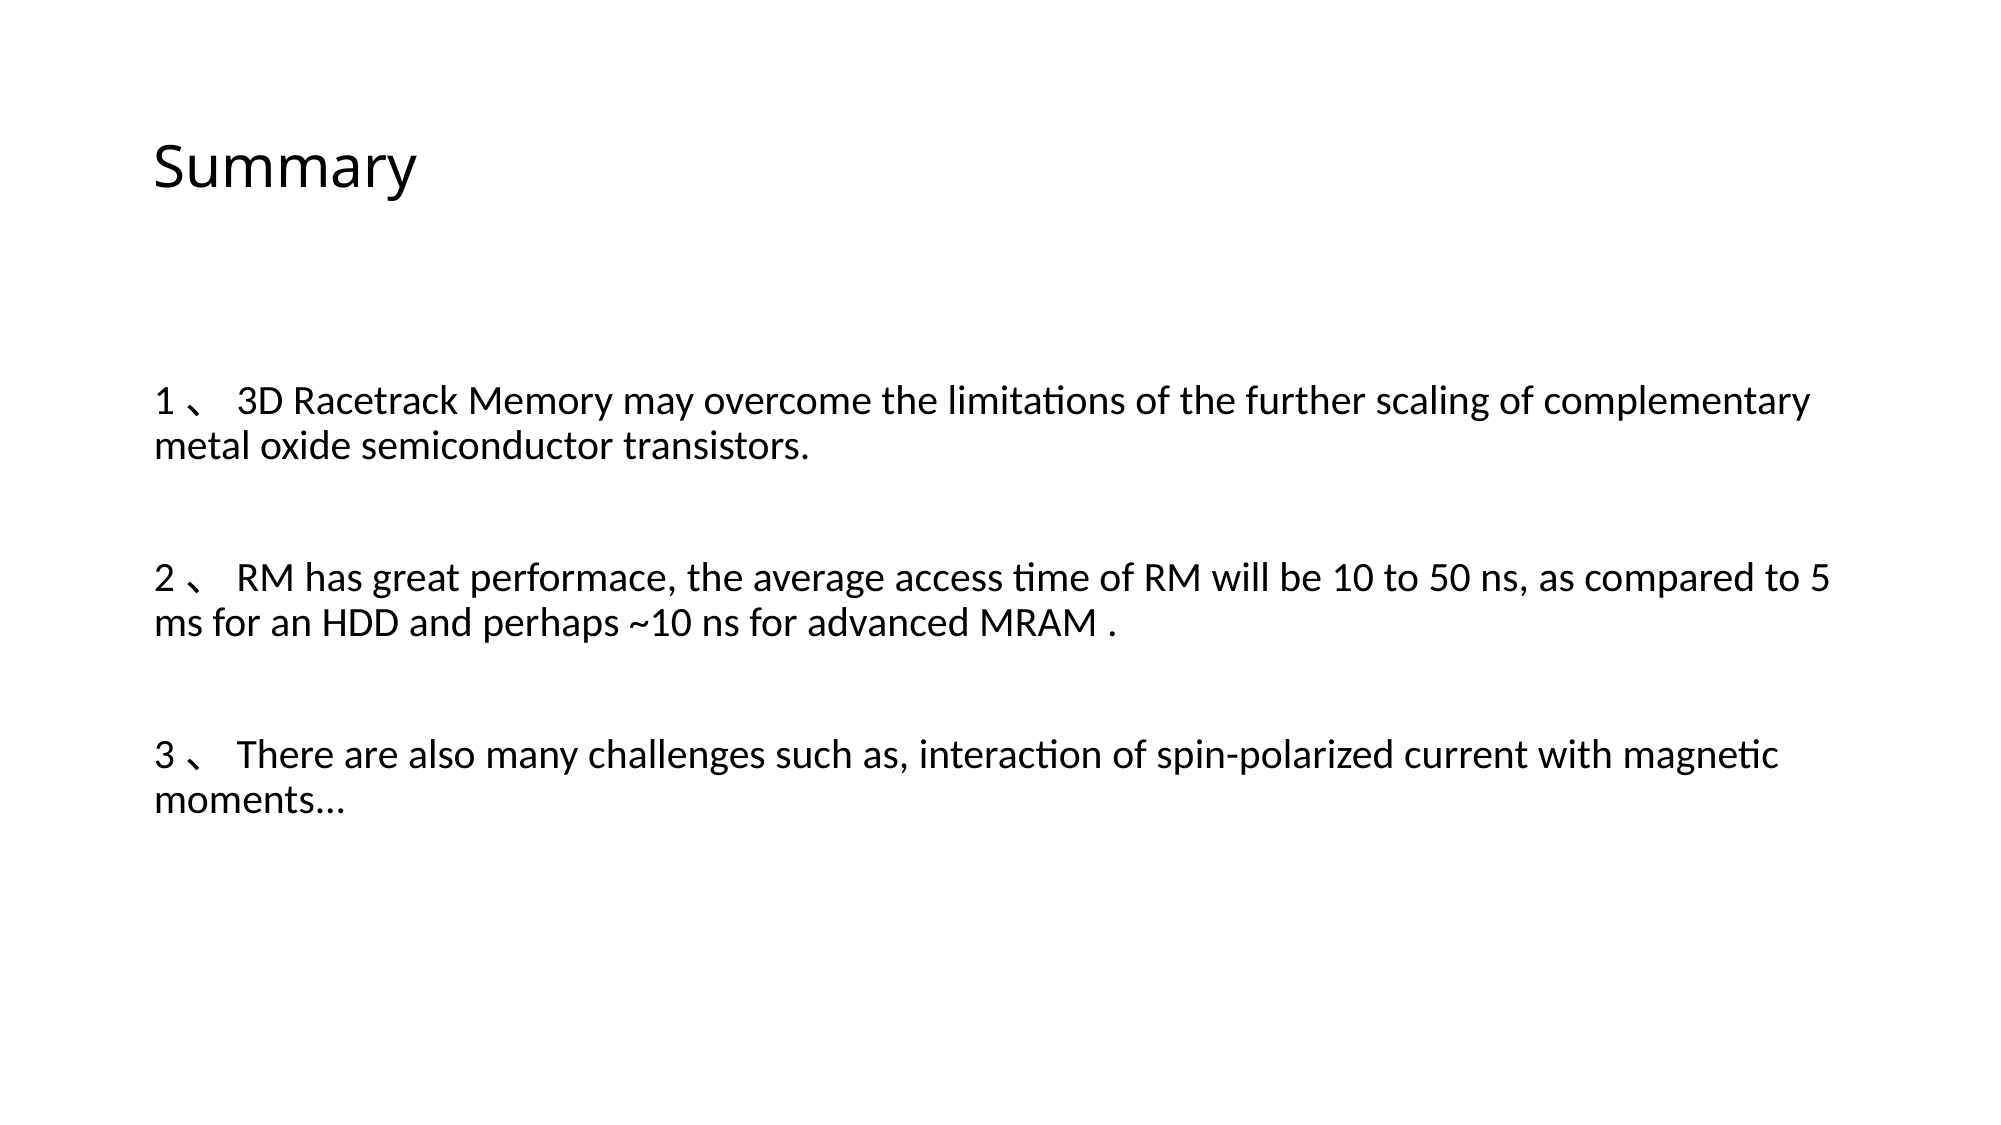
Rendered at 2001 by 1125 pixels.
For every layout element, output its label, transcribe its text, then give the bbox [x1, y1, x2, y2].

list 1、3D Racetrack Memory may overcome the limitations of the further scaling of complementary metal oxide semiconductor transistors. 2、RM has great performace, the average access time of RM will be 10 to 50 ns, as compared to 5 ms for an HDD and perhaps ~10 ns for advanced MRAM . 3、There are also many challenges such as, interaction of spin-polarized current with magnetic moments... [138, 299, 1864, 1014]
title Summary [138, 60, 1864, 278]
